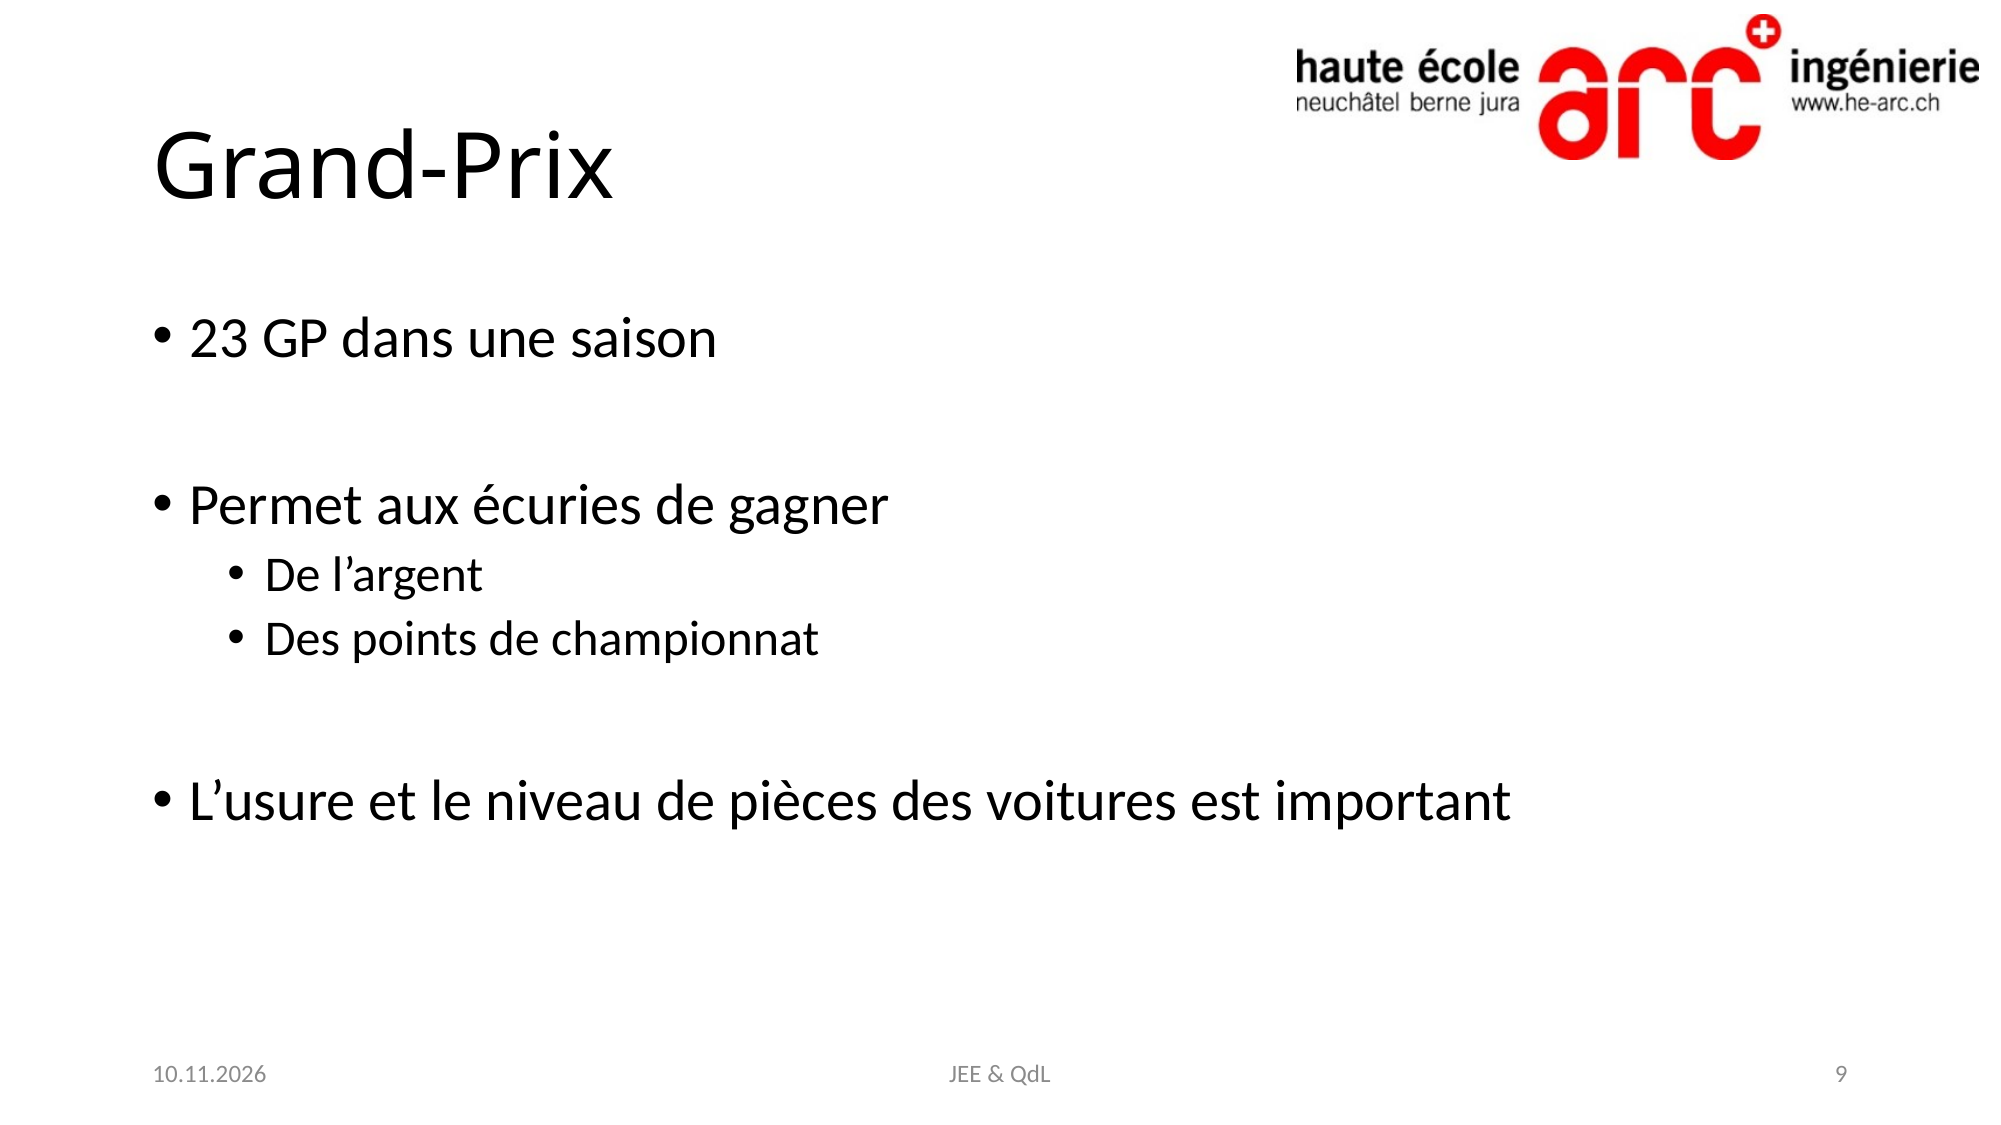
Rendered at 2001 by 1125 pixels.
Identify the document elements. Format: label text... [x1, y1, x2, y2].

title Grand-Prix [137, 59, 1863, 278]
picture [1297, 14, 1979, 160]
list 23 GP dans une saison Permet aux écuries de gagner De l’argent Des points de championnat L’usure et le niveau de pièces des voitures est important [137, 299, 1863, 1014]
footer JEE & QdL [662, 1042, 1338, 1103]
slide_number 9 [1412, 1042, 1863, 1103]
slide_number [137, 1042, 588, 1103]
